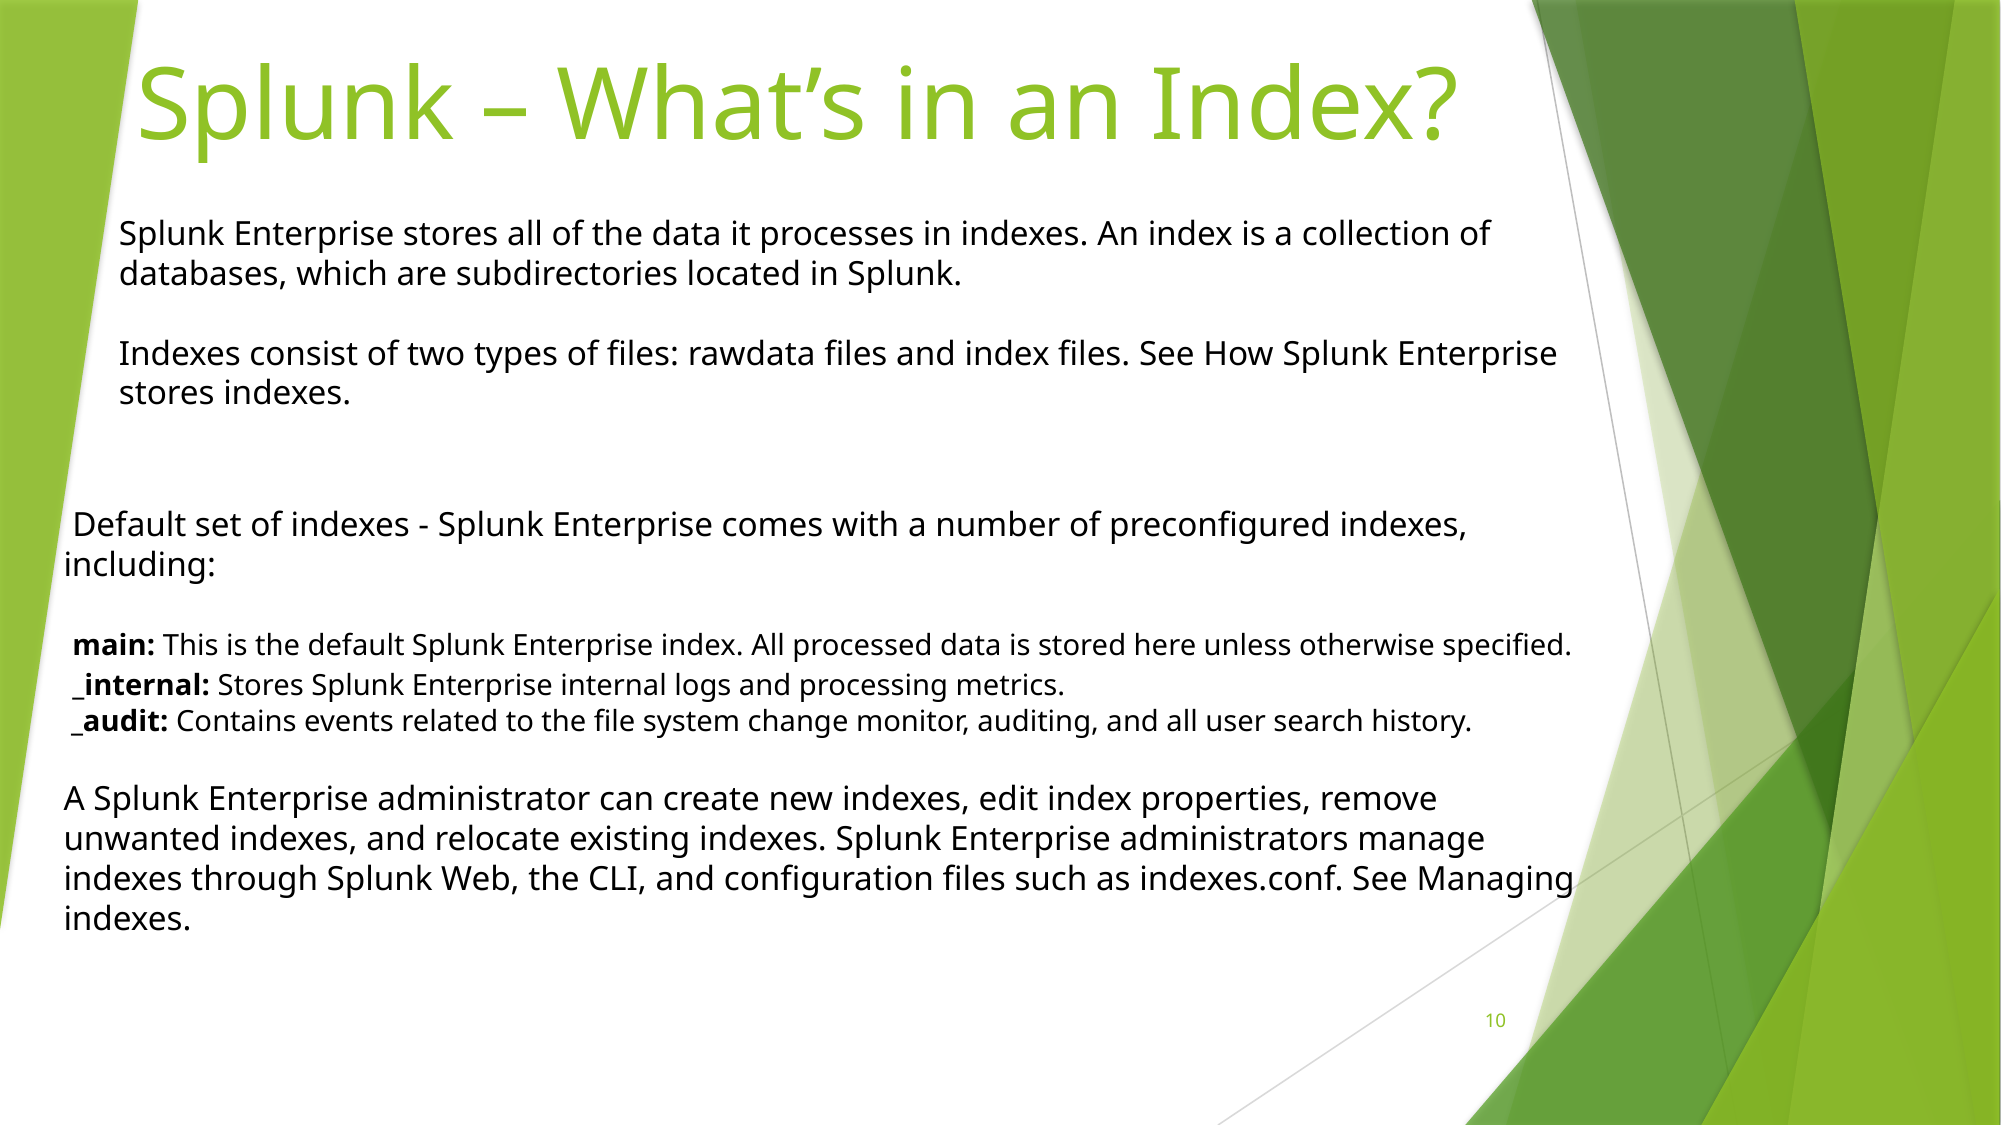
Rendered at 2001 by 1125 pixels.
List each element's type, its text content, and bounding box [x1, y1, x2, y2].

text_box Splunk Enterprise stores all of the data it processes in indexes. An index is a collection of databases, which are subdirectories located in Splunk. Indexes consist of two types of files: rawdata files and index files. See How Splunk Enterprise stores indexes. [104, 204, 1605, 419]
text_box Default set of indexes - Splunk Enterprise comes with a number of preconfigured indexes, including: main: This is the default Splunk Enterprise index. All processed data is stored here unless otherwise specified. _internal: Stores Splunk Enterprise internal logs and processing metrics. _audit: Contains events related to the file system change monitor, auditing, and all user search history. A Splunk Enterprise administrator can create new indexes, edit index properties, remove unwanted indexes, and relocate existing indexes. Splunk Enterprise administrators manage indexes through Splunk Web, the CLI, and configuration files such as indexes.conf. See Managing indexes. [48, 495, 1616, 945]
slide_number 10 [1409, 991, 1522, 1051]
text_box Splunk – What’s in an Index? [120, 0, 1590, 167]
